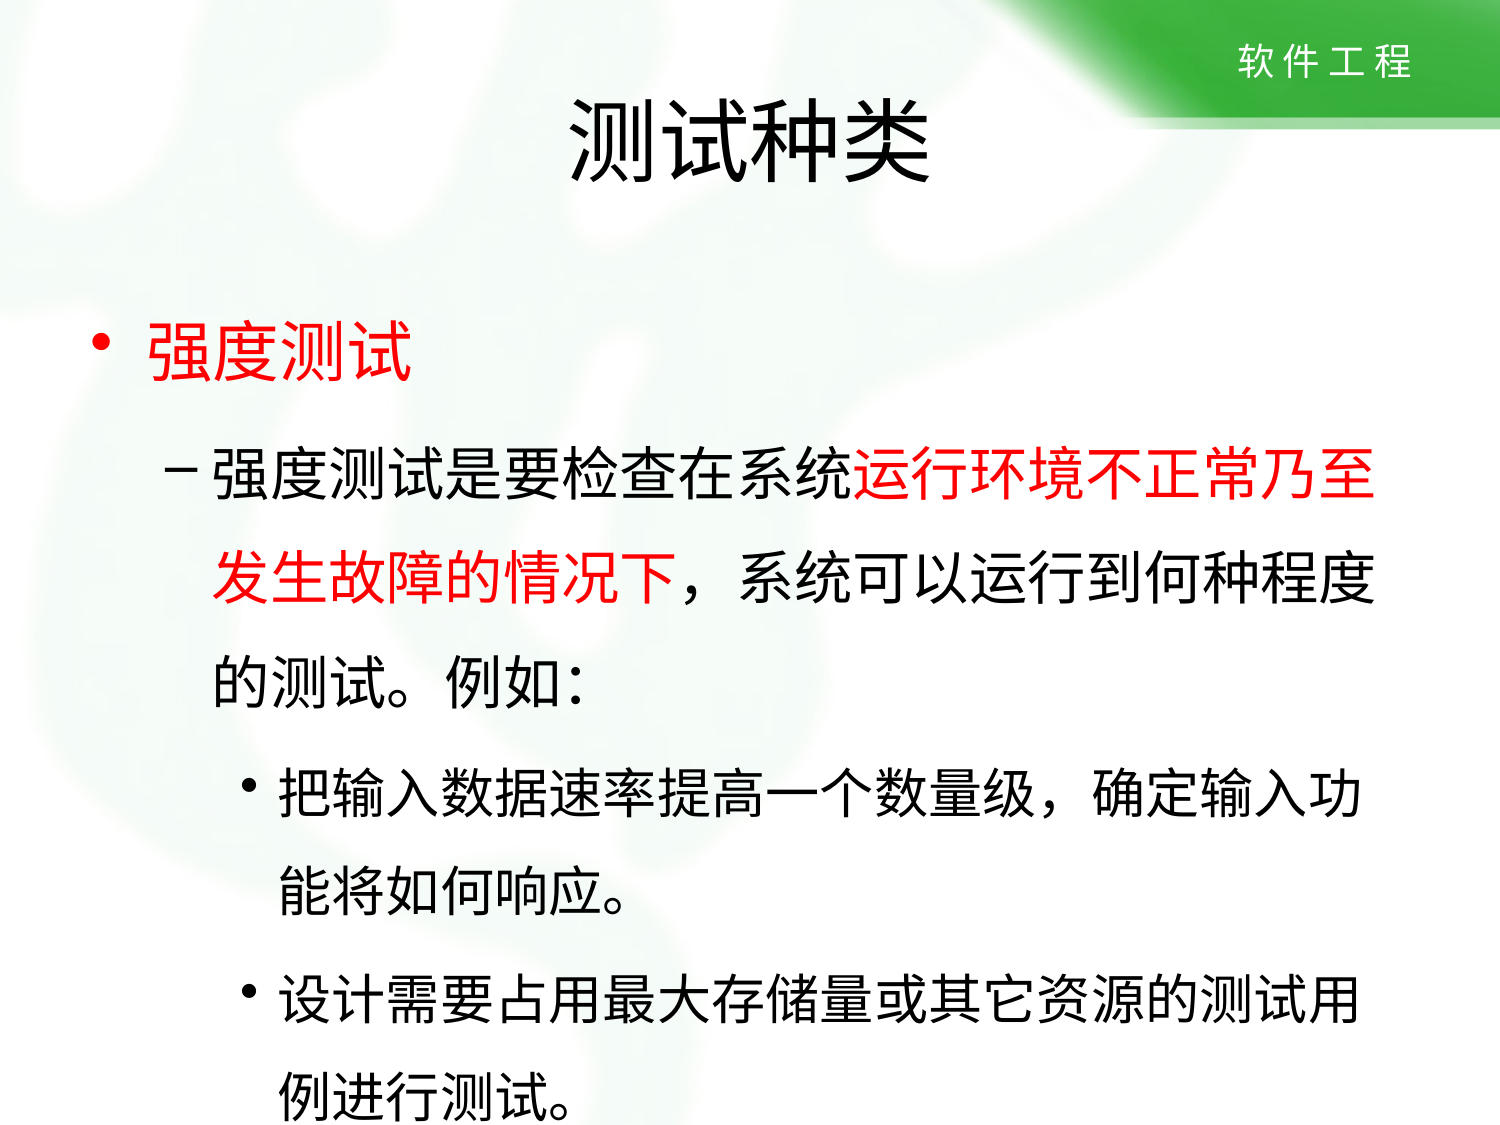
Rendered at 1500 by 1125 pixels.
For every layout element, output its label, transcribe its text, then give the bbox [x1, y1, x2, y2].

picture [0, 0, 1500, 1125]
title 测试种类 [75, 45, 1425, 233]
list 强度测试 强度测试是要检查在系统运行环境不正常乃至发生故障的情况下，系统可以运行到何种程度的测试。例如： 把输入数据速率提高一个数量级，确定输入功能将如何响应。 设计需要占用最大存储量或其它资源的测试用例进行测试。 [75, 262, 1425, 1005]
